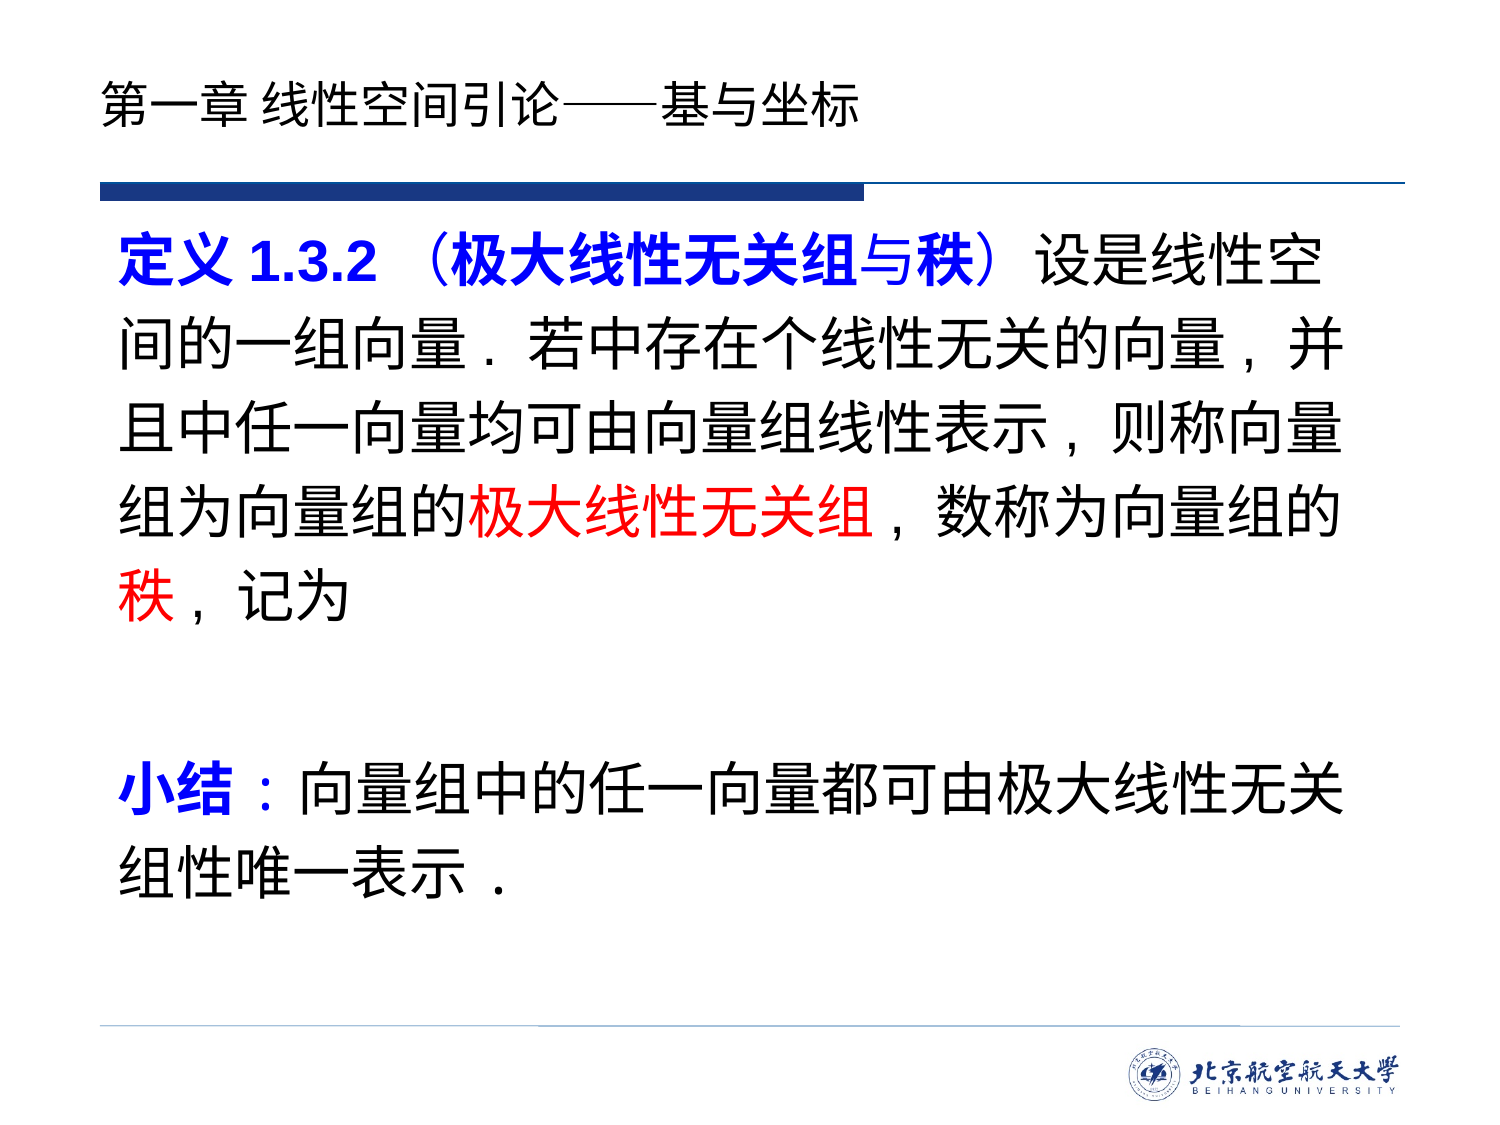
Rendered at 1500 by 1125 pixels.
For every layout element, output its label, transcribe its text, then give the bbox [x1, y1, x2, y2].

picture [1114, 1041, 1412, 1108]
title 第一章 线性空间引论——基与坐标 [83, 29, 1397, 141]
